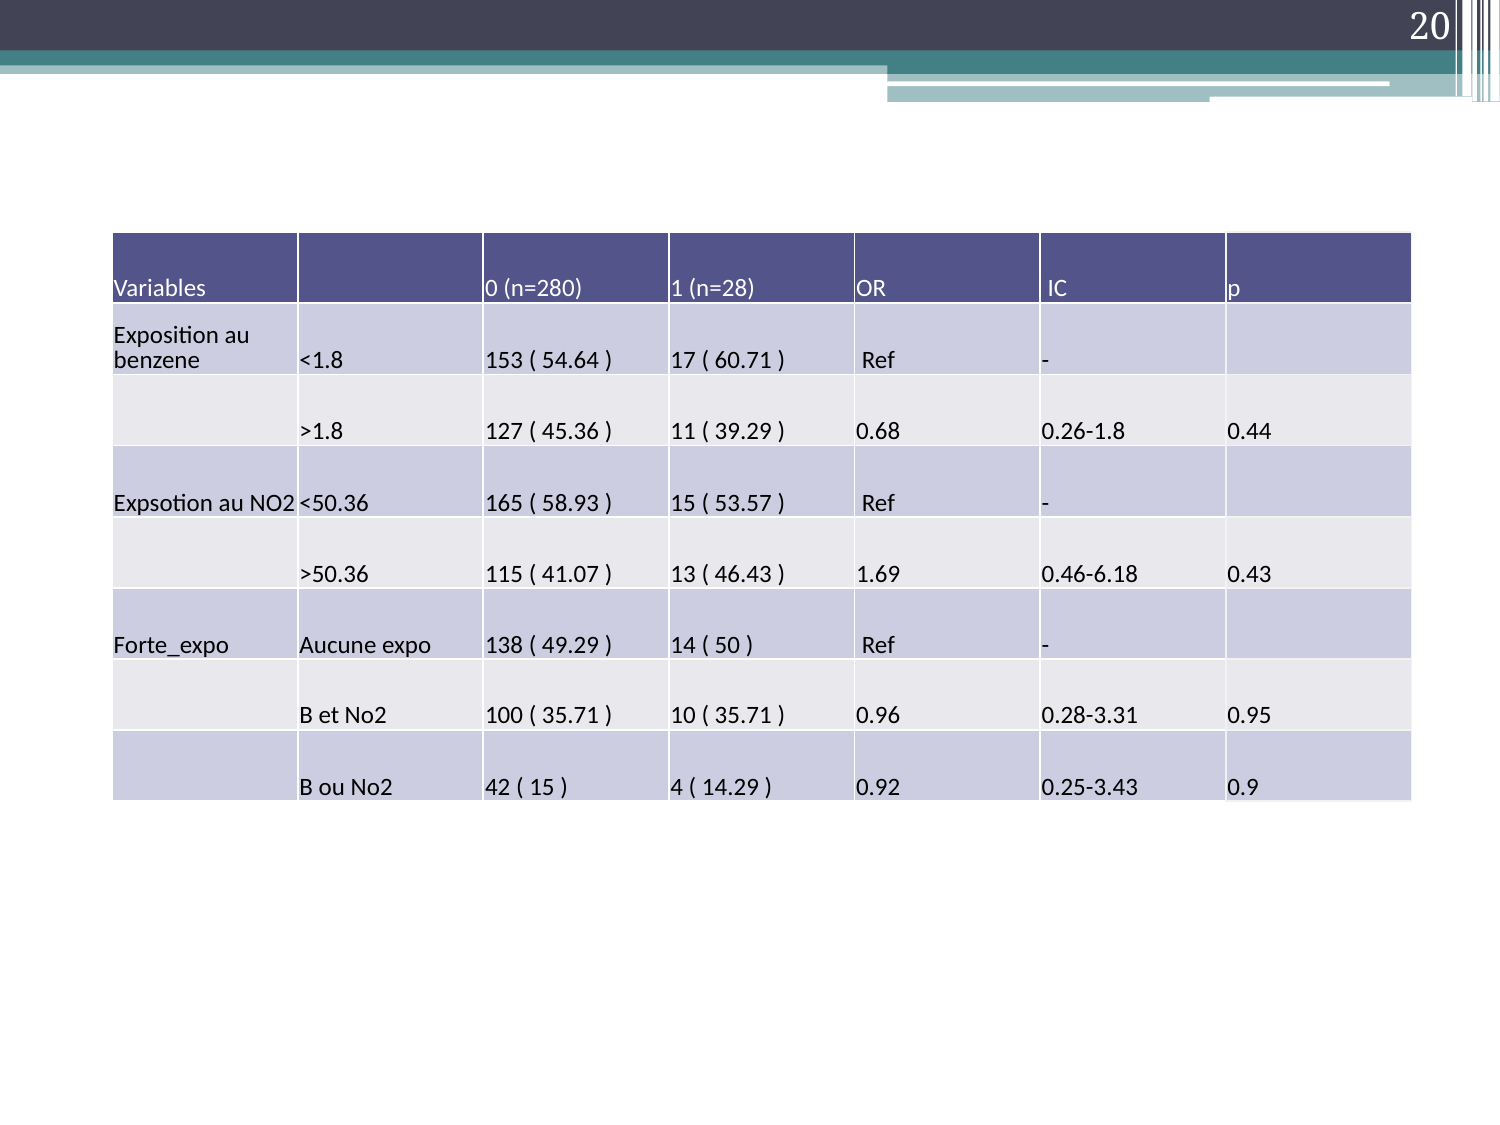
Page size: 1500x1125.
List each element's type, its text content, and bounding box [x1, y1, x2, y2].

table_header p [1227, 233, 1411, 302]
table_cell <1.8 [299, 304, 482, 374]
table_cell Ref [855, 304, 1039, 374]
table_header 1 (n=28) [670, 233, 854, 302]
table_cell [1227, 589, 1411, 658]
table_cell [1227, 304, 1411, 374]
table_cell 0.25-3.43 [1041, 731, 1225, 800]
table_header 0 (n=280) [484, 233, 668, 302]
table_cell 0.92 [855, 731, 1039, 800]
table_cell <50.36 [299, 446, 482, 516]
table_cell 15 ( 53.57 ) [670, 446, 854, 516]
table_cell 11 ( 39.29 ) [670, 375, 854, 445]
table_cell Aucune expo [299, 589, 482, 658]
table_cell 127 ( 45.36 ) [484, 375, 668, 445]
table_header [299, 233, 482, 302]
table_cell 0.26-1.8 [1041, 375, 1225, 445]
table_cell B ou No2 [299, 731, 482, 800]
table_cell 165 ( 58.93 ) [484, 446, 668, 516]
table_header OR [855, 233, 1039, 302]
table_cell [113, 375, 297, 445]
table_cell >50.36 [299, 518, 482, 587]
table_cell [1227, 446, 1411, 516]
table_header Variables [113, 233, 297, 302]
table_cell 10 ( 35.71 ) [670, 660, 854, 729]
table_cell 153 ( 54.64 ) [484, 304, 668, 374]
table_cell B et No2 [299, 660, 482, 729]
table_cell - [1041, 304, 1225, 374]
table_cell Forte_expo [113, 589, 297, 658]
table_cell 0.46-6.18 [1041, 518, 1225, 587]
slide_number 20 [1340, 0, 1466, 61]
table_cell 0.96 [855, 660, 1039, 729]
table_cell Exposition au benzene [113, 304, 297, 374]
table_cell 13 ( 46.43 ) [670, 518, 854, 587]
table_cell 4 ( 14.29 ) [670, 731, 854, 800]
table_cell 0.95 [1227, 660, 1411, 729]
table_cell 0.9 [1227, 731, 1411, 800]
table_cell - [1041, 589, 1225, 658]
table_cell Ref [855, 446, 1039, 516]
table_cell 115 ( 41.07 ) [484, 518, 668, 587]
table_cell [113, 518, 297, 587]
table_cell 17 ( 60.71 ) [670, 304, 854, 374]
table_cell 100 ( 35.71 ) [484, 660, 668, 729]
table_cell Expsotion au NO2 [113, 446, 297, 516]
table_cell 42 ( 15 ) [484, 731, 668, 800]
table_cell 14 ( 50 ) [670, 589, 854, 658]
table_header IC [1041, 233, 1225, 302]
table_cell - [1041, 446, 1225, 516]
table_cell 1.69 [855, 518, 1039, 587]
table_cell >1.8 [299, 375, 482, 445]
table_cell 0.43 [1227, 518, 1411, 587]
table_cell Ref [855, 589, 1039, 658]
table_cell 0.28-3.31 [1041, 660, 1225, 729]
table_cell [113, 731, 297, 800]
table_cell 138 ( 49.29 ) [484, 589, 668, 658]
table_cell 0.44 [1227, 375, 1411, 445]
table_cell [113, 660, 297, 729]
table_cell 0.68 [855, 375, 1039, 445]
